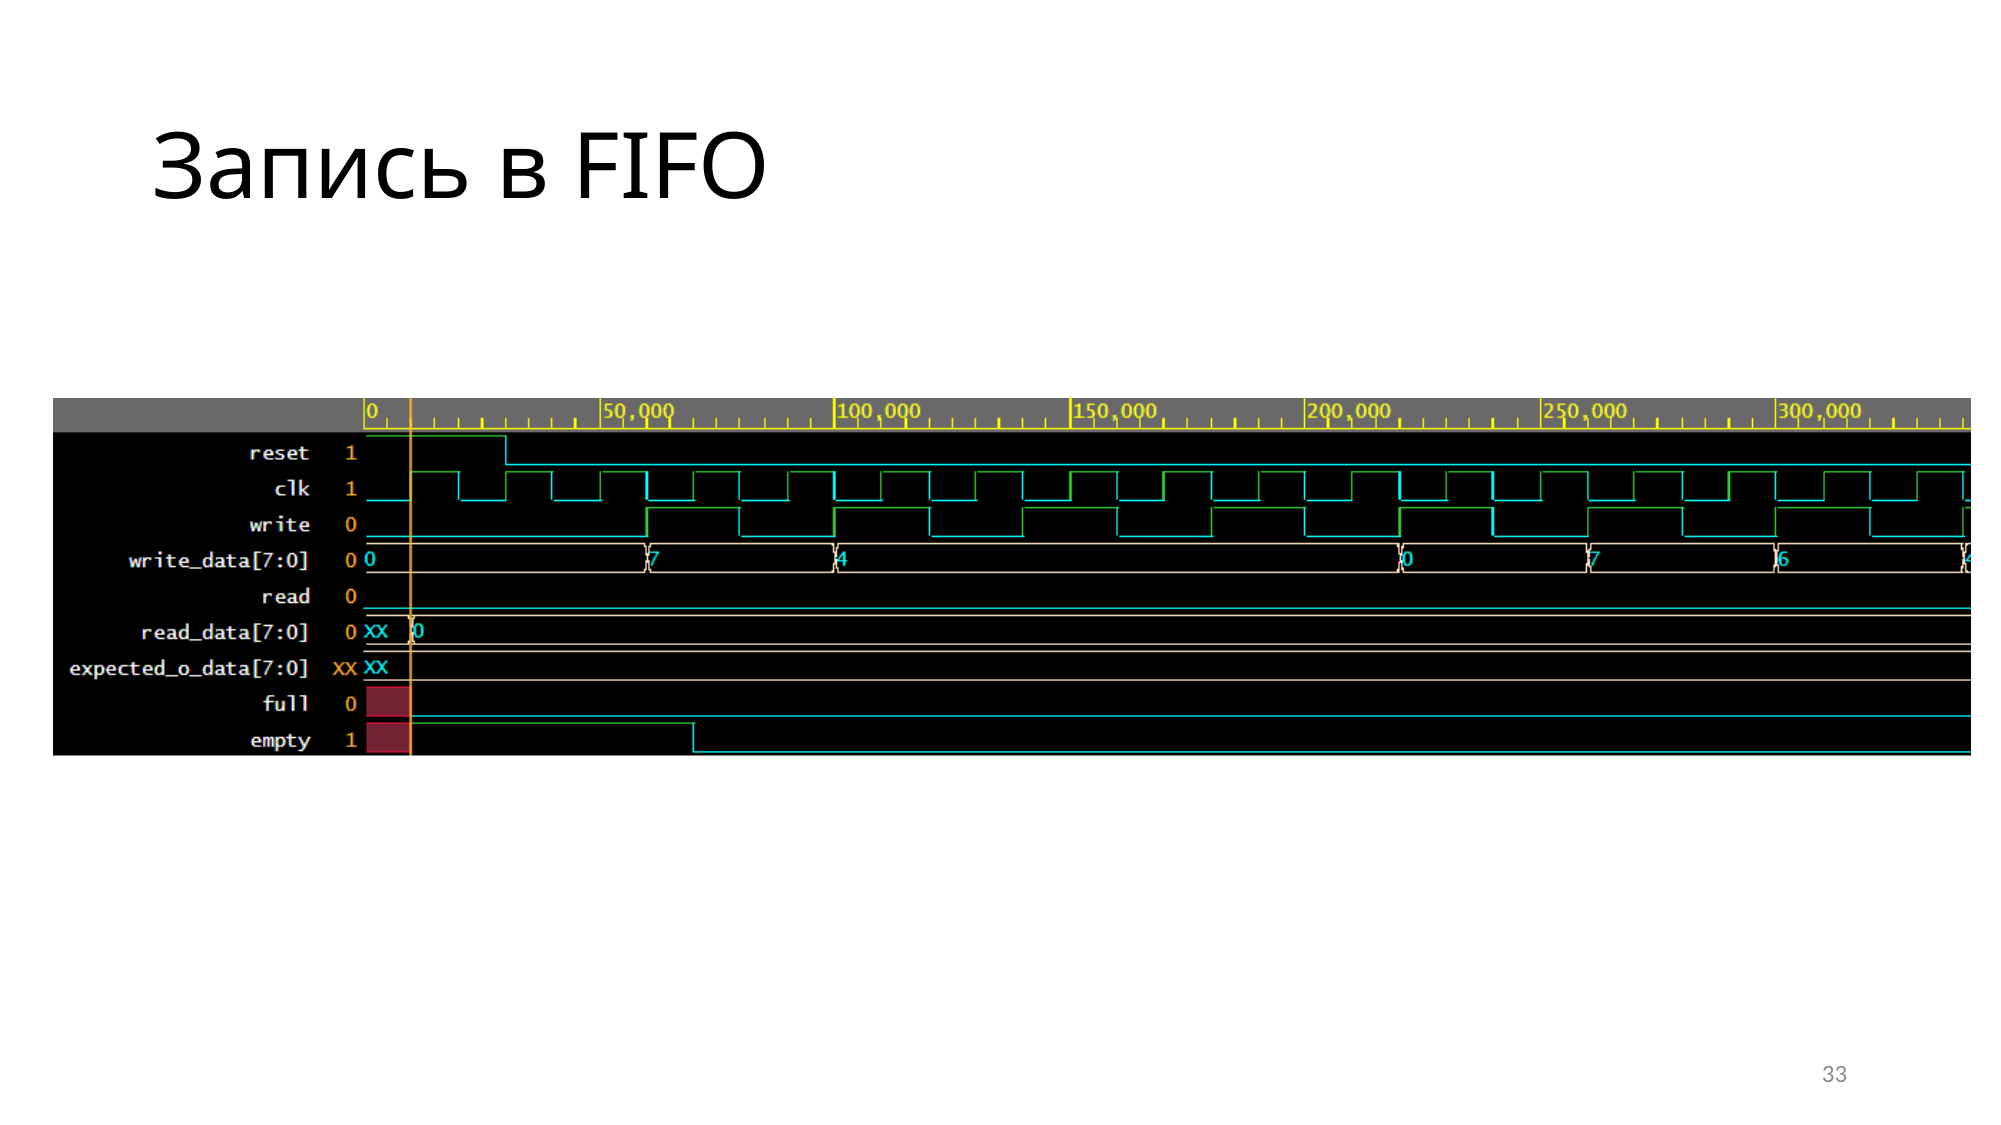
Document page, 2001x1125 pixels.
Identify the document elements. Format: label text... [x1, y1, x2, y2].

picture [53, 398, 1971, 760]
title Запись в FIFO [137, 59, 1863, 278]
slide_number 33 [1412, 1042, 1863, 1103]
